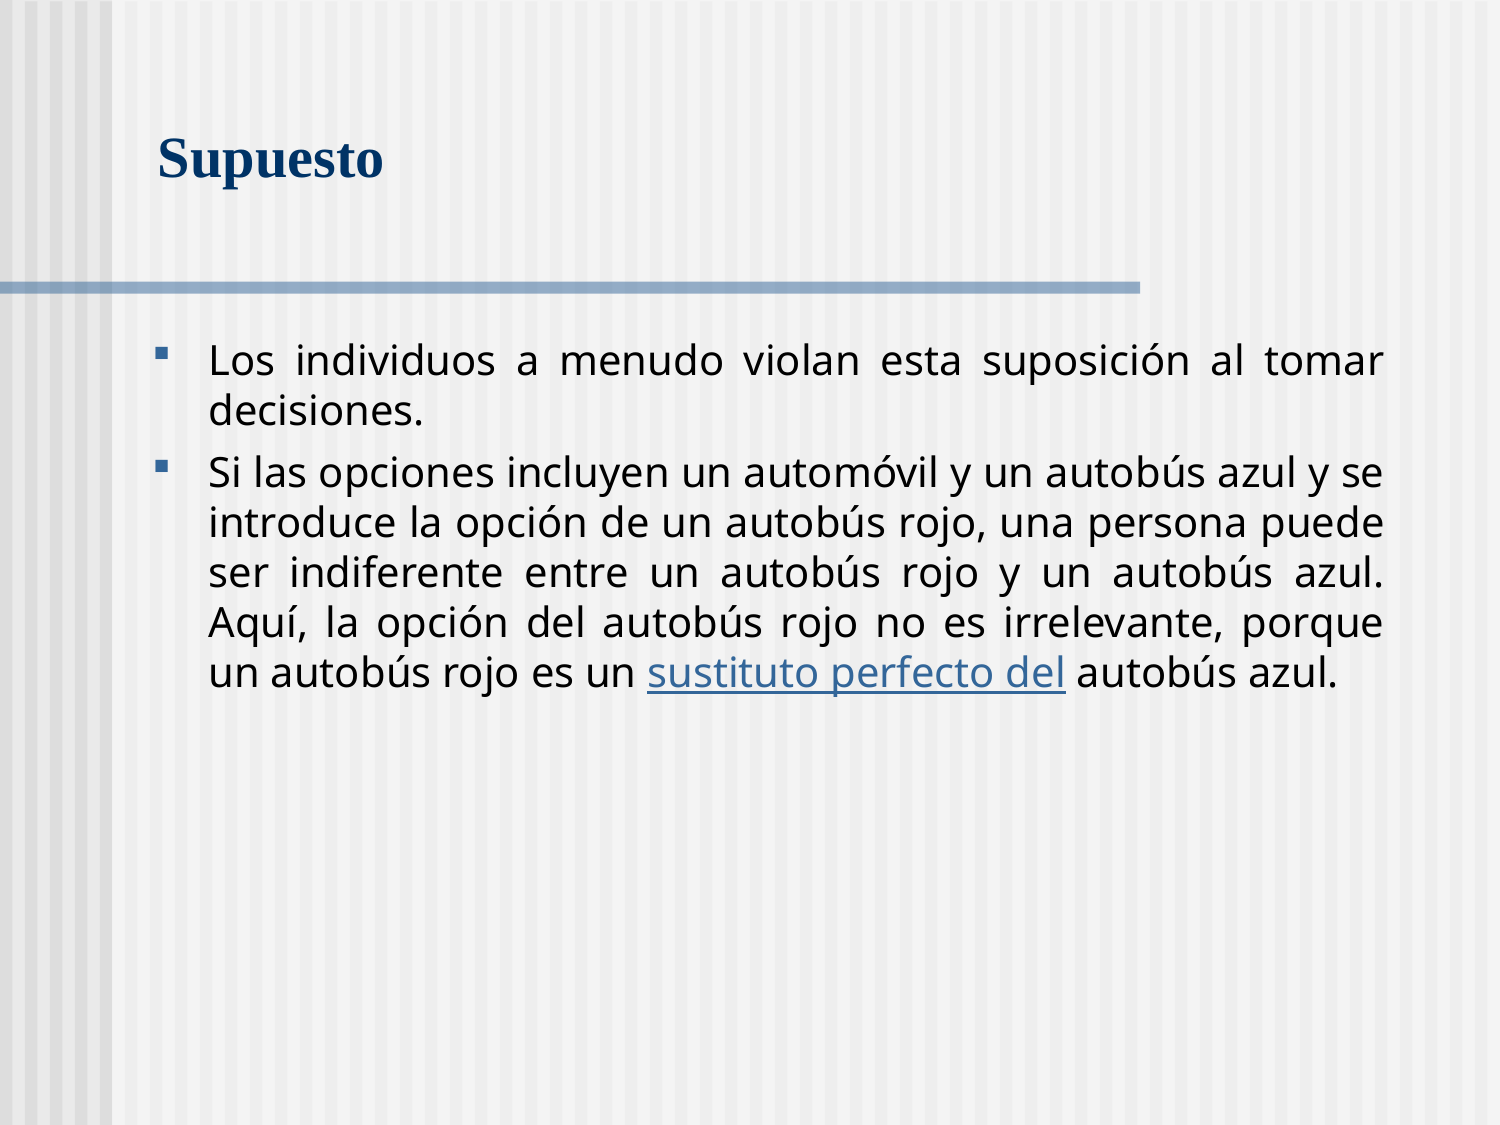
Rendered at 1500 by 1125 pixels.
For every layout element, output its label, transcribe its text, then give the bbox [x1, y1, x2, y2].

title Supuesto [142, 111, 1482, 267]
text_box Los individuos a menudo violan esta suposición al tomar decisiones. Si las opciones incluyen un automóvil y un autobús azul y se introduce la opción de un autobús rojo, una persona puede ser indiferente entre un autobús rojo y un autobús azul. Aquí, la opción del autobús rojo no es irrelevante, porque un autobús rojo es un sustituto perfecto del autobús azul. [137, 326, 1400, 774]
